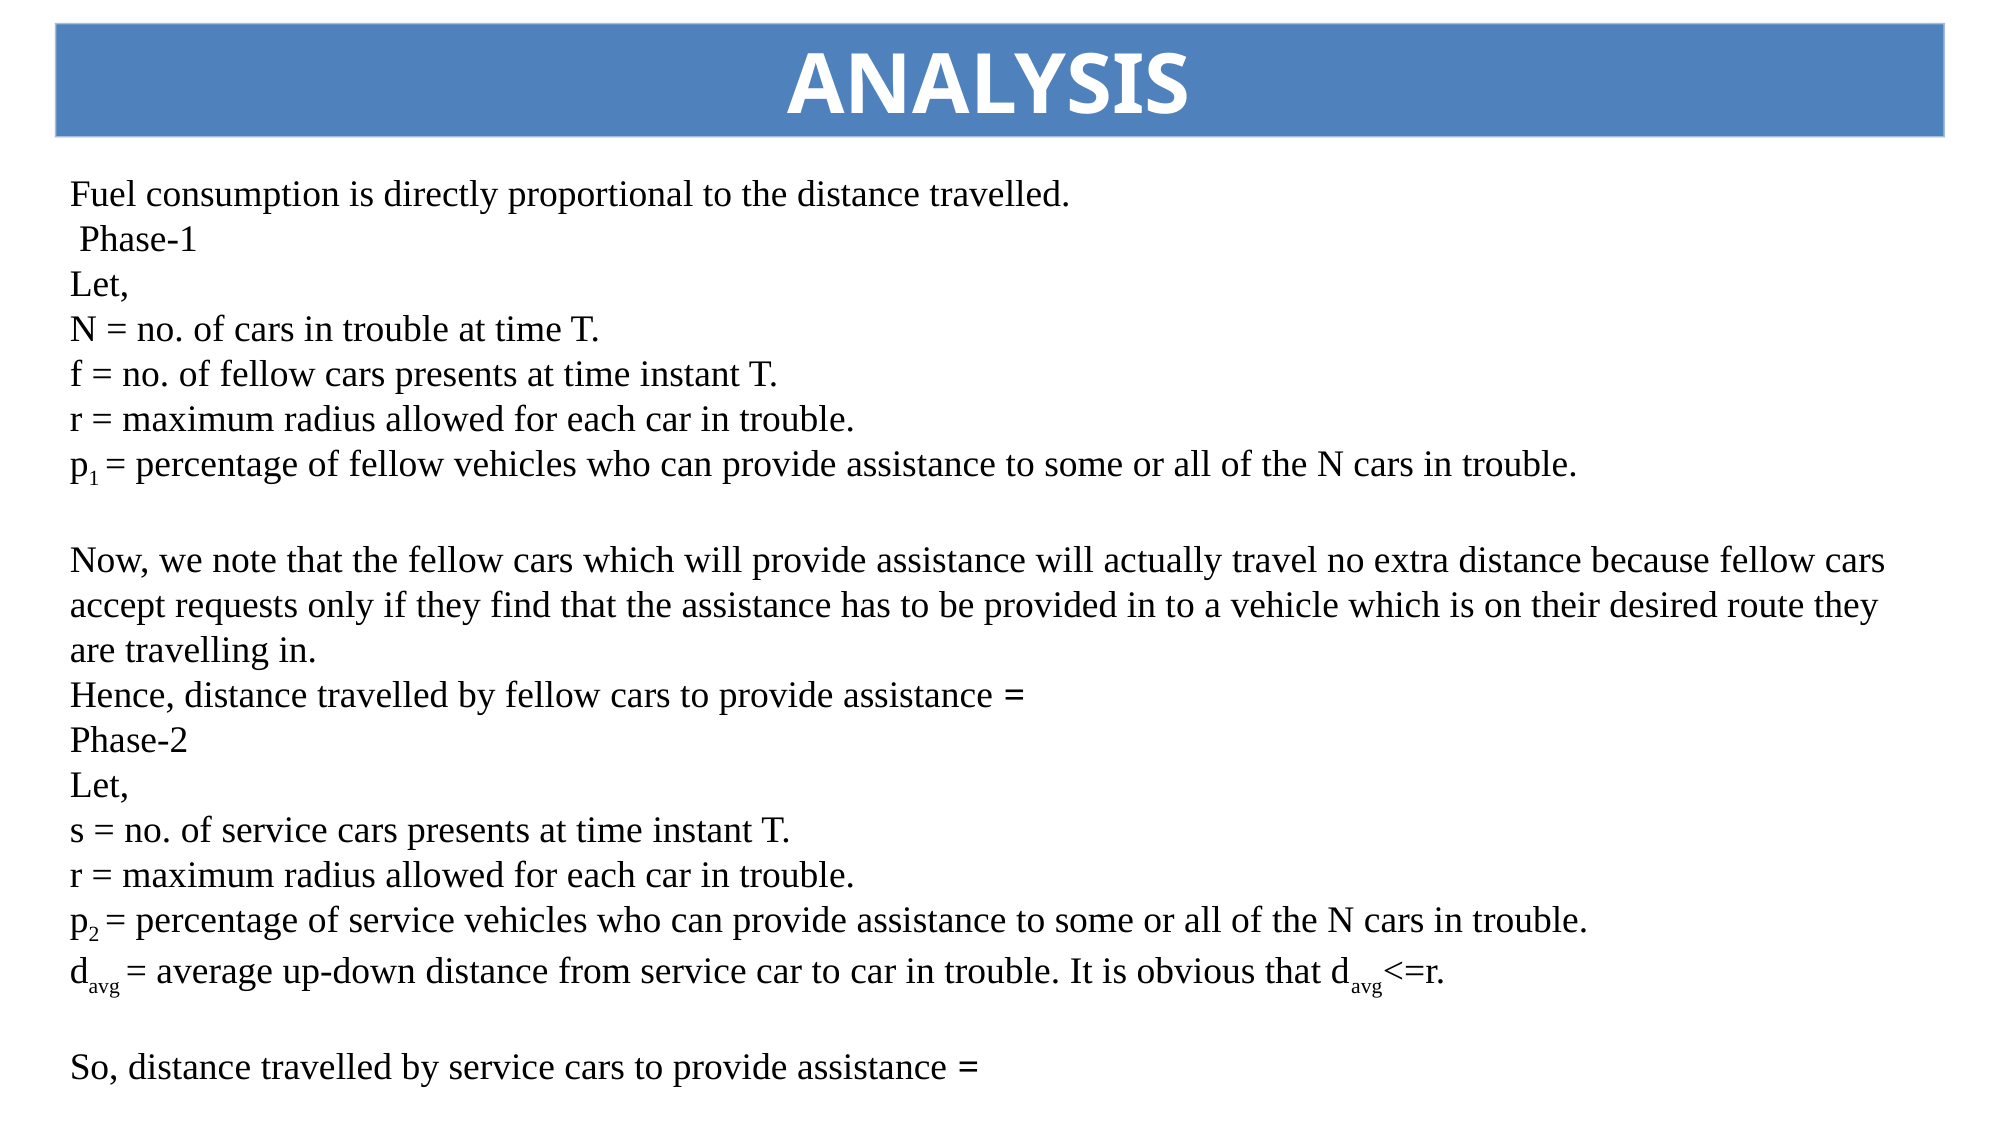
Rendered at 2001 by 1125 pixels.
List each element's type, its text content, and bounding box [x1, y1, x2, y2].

text_box ANALYSIS [54, 21, 1946, 139]
